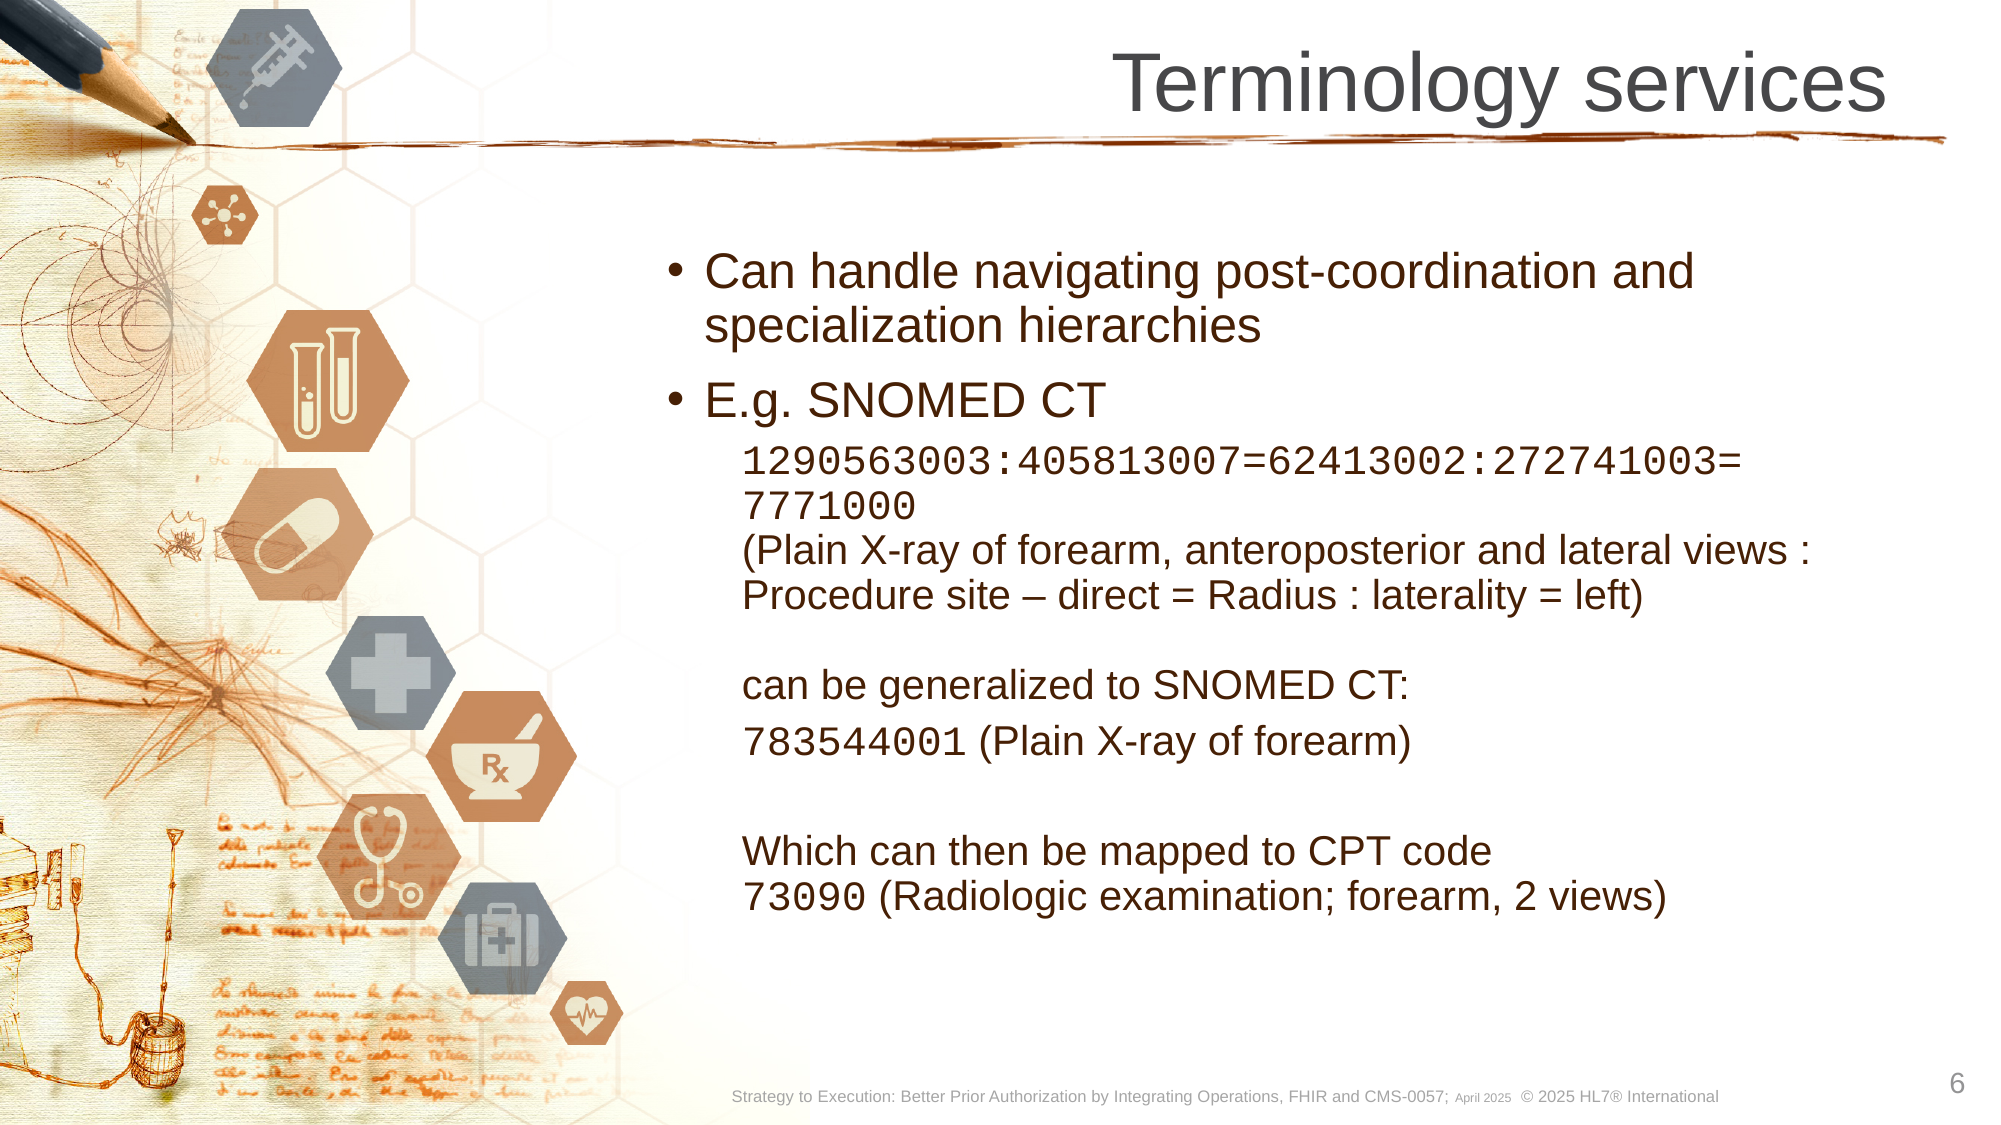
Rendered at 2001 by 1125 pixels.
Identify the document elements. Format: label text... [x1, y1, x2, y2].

picture [0, 0, 1949, 1125]
slide_number 6 [1870, 1064, 1966, 1125]
title Terminology services [648, 32, 1904, 160]
list Can handle navigating post-coordination and specialization hierarchies E.g. SNOMED CT 1290563003:405813007=62413002:272741003= 7771000 (Plain X-ray of forearm, anteroposterior and lateral views : Procedure site – direct = Radius : laterality = left) can be generalized to SNOMED CT: 783544001 (Plain X-ray of forearm) Which can then be mapped to CPT code 73090 (Radiologic examination; forearm, 2 views) [652, 238, 1940, 1056]
